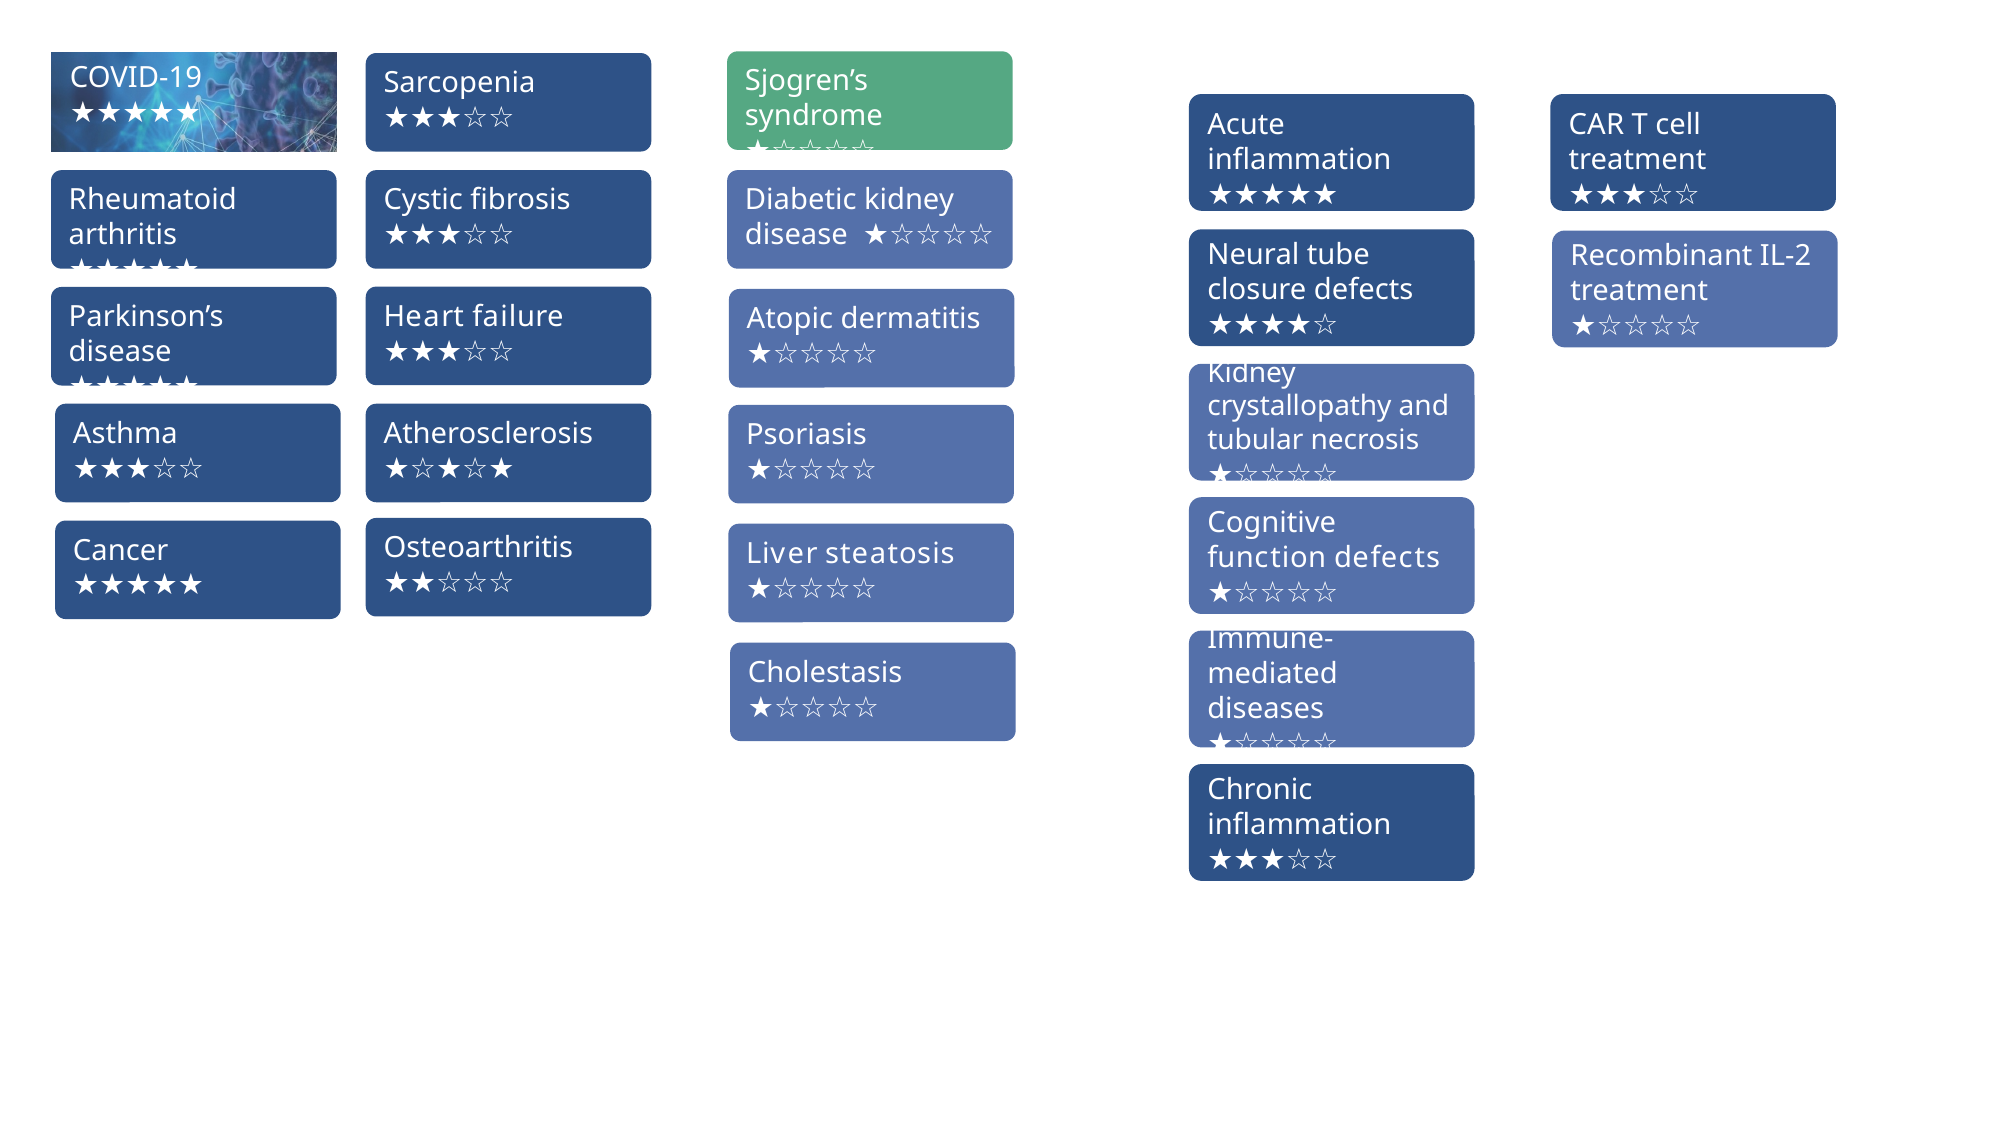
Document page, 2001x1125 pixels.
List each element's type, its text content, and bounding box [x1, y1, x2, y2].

text_box Neural tube closure defects ★★★★☆ [1187, 228, 1476, 348]
text_box Immune-mediated diseases ★☆☆☆☆ [1187, 629, 1476, 749]
text_box Rheumatoid arthritis ★★★★★ [49, 169, 338, 270]
text_box Acute inflammation ★★★★★ [1187, 92, 1476, 212]
text_box Cystic fibrosis ★★★☆☆ [364, 169, 653, 270]
text_box Psoriasis ★☆☆☆☆ [727, 403, 1015, 505]
text_box Cancer ★★★★★ [54, 519, 342, 621]
text_box Chronic inflammation ★★★☆☆ [1187, 763, 1476, 882]
text_box Atherosclerosis ★☆★☆★ [364, 402, 653, 504]
text_box Parkinson’s disease ★★★★★ [49, 285, 338, 387]
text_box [50, 51, 341, 152]
text_box CAR T cell treatment ★★★☆☆ [1549, 92, 1837, 212]
text_box Liver steatosis ★☆☆☆☆ [727, 522, 1015, 624]
text_box Diabetic kidney disease ★☆☆☆☆ [726, 169, 1014, 270]
text_box Cholestasis ★☆☆☆☆ [729, 641, 1017, 743]
text_box Recombinant IL-2 treatment ★☆☆☆☆ [1551, 229, 1839, 349]
text_box Heart failure ★★★☆☆ [364, 285, 653, 387]
text_box Sjogren’s syndrome ★☆☆☆☆ [726, 50, 1014, 151]
text_box Osteoarthritis ★★☆☆☆ [364, 516, 653, 618]
text_box Kidney crystallopathy and tubular necrosis ★☆☆☆☆ [1187, 362, 1476, 482]
text_box Sarcopenia ★★★☆☆ [364, 51, 653, 153]
text_box Asthma ★★★☆☆ [54, 402, 342, 504]
text_box Atopic dermatitis ★☆☆☆☆ [727, 287, 1016, 389]
text_box Cognitive function defects ★☆☆☆☆ [1187, 496, 1476, 616]
